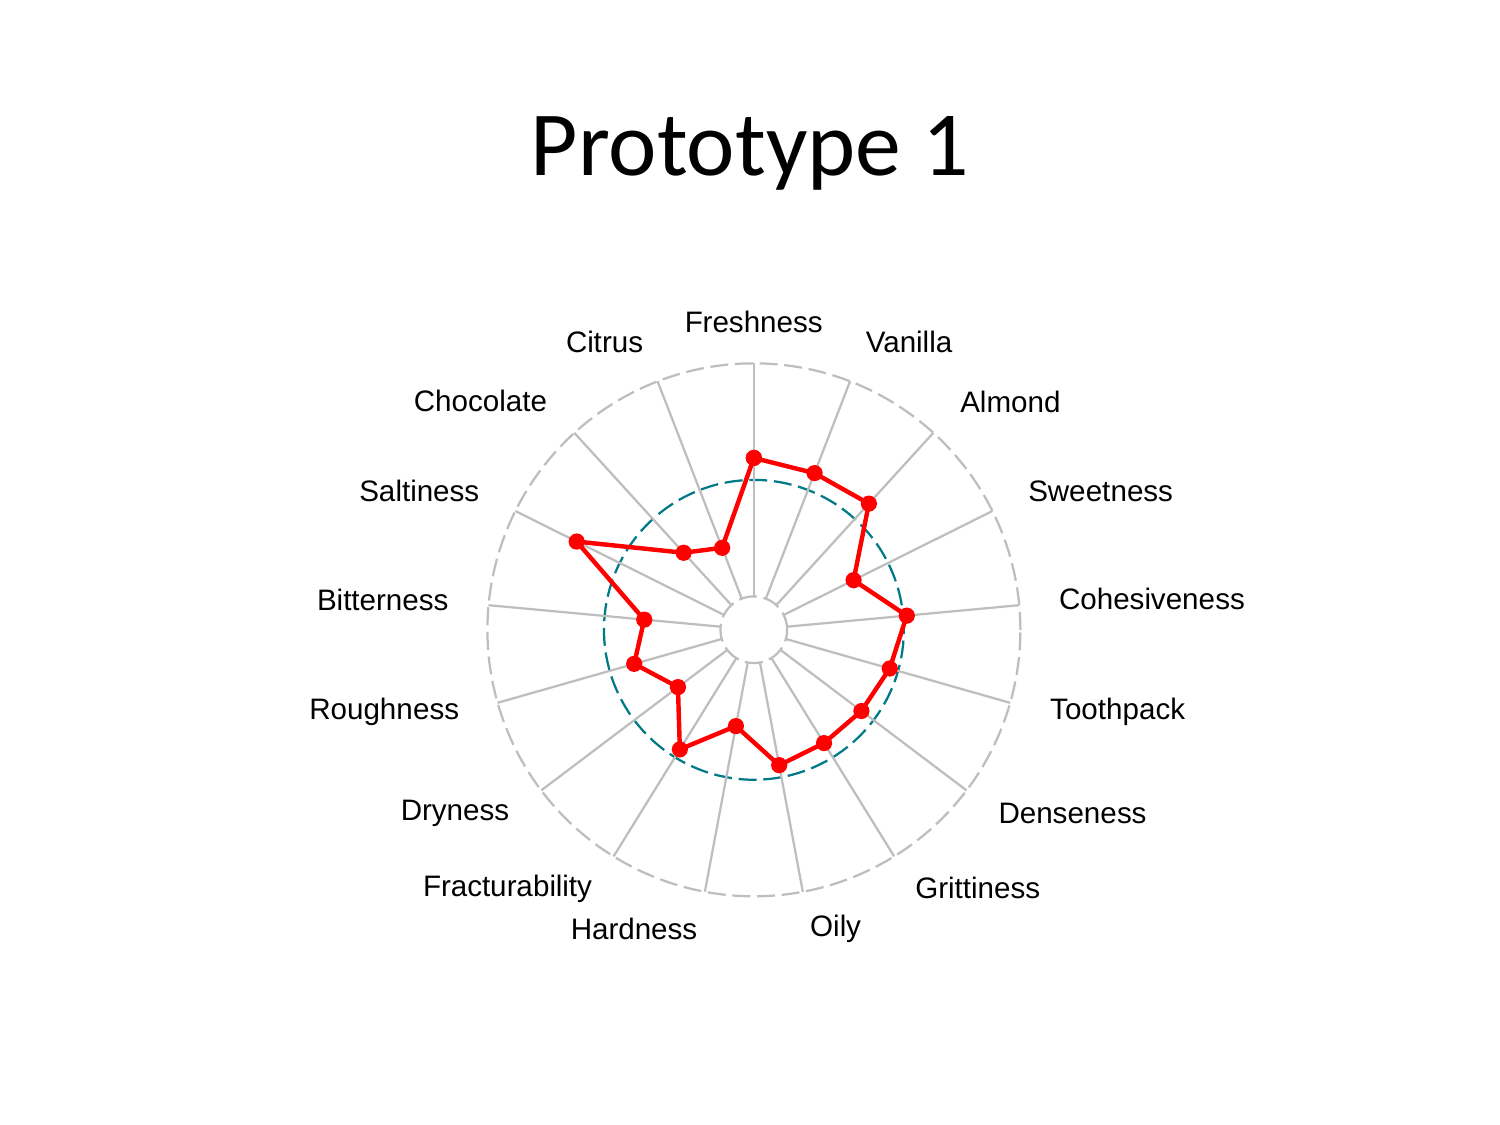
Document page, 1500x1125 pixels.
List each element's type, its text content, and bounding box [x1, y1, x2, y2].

title Prototype 1 [75, 45, 1425, 233]
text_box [74, 262, 1426, 1006]
